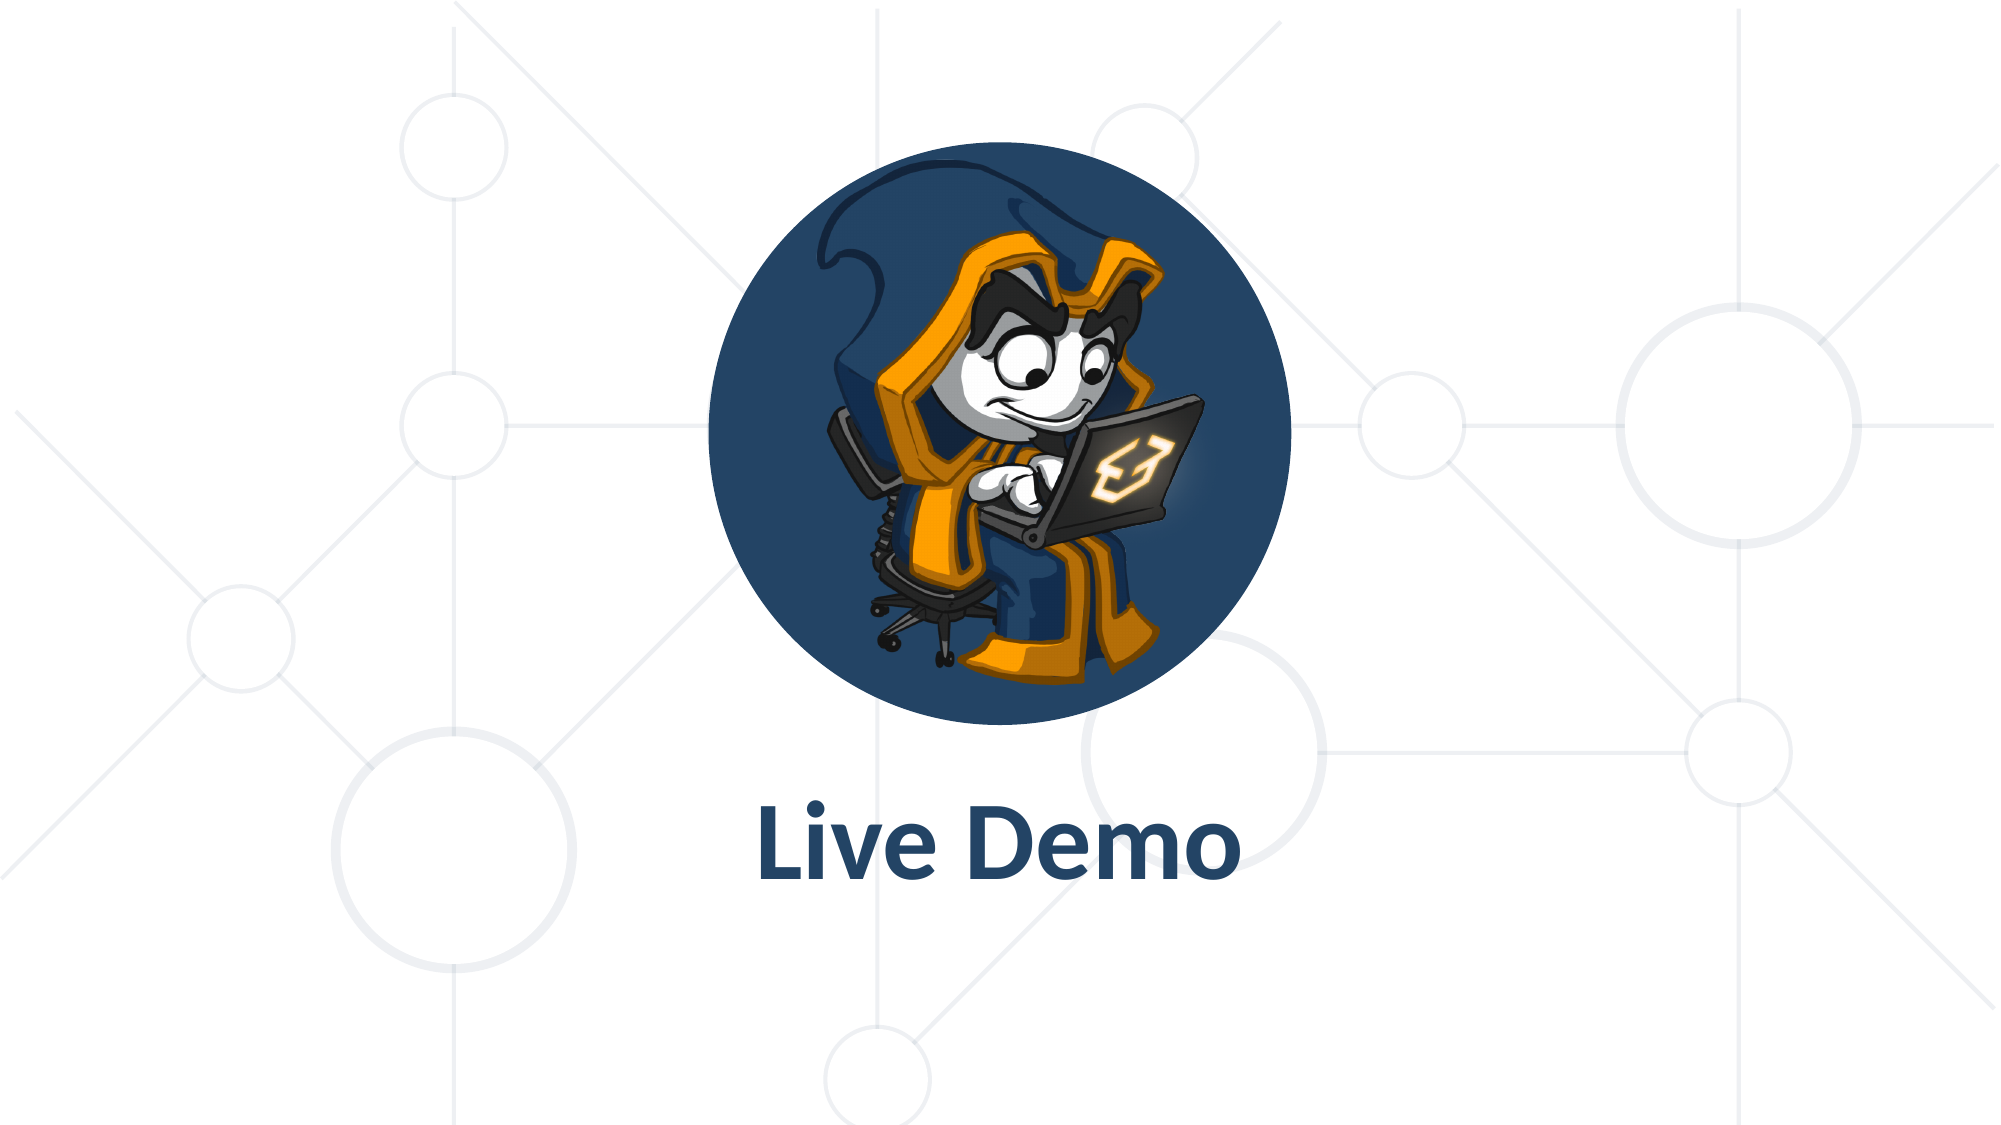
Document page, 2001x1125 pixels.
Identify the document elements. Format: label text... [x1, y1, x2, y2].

picture [783, 108, 1279, 716]
title Live Demo [100, 771, 1900, 898]
